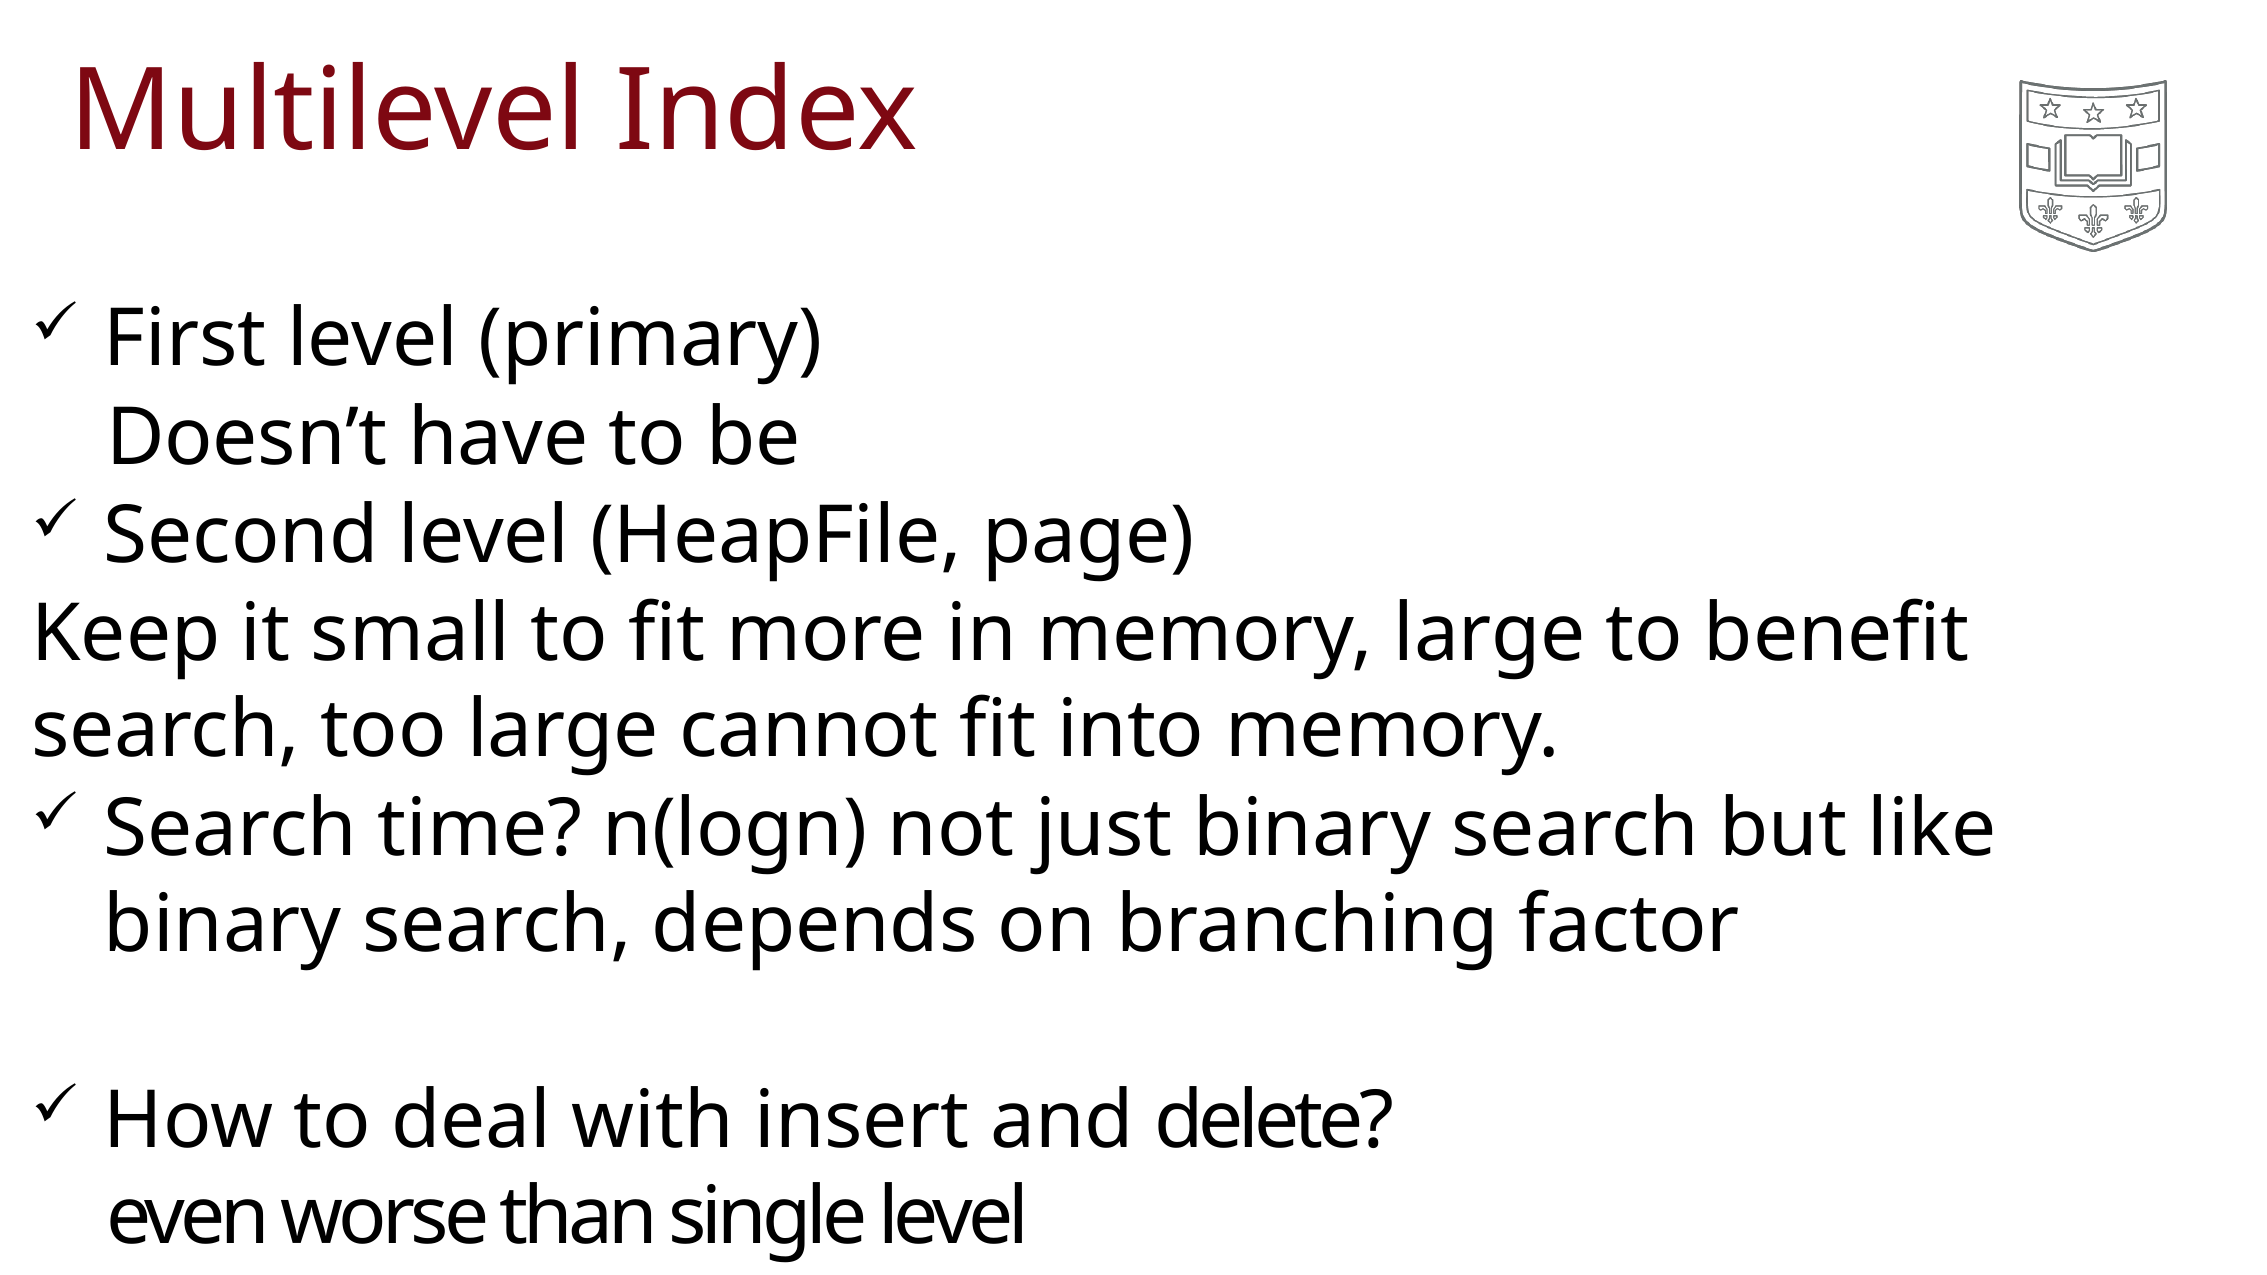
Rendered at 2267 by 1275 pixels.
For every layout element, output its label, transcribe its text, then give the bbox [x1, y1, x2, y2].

text_box First level (primary) Doesn’t have to be Second level (HeapFile, page) Keep it small to fit more in memory, large to benefit search, too large cannot fit into memory. Search time? n(logn) not just binary search but like binary search, depends on branching factor How to deal with insert and delete? even worse than single level [29, 283, 2171, 1275]
title Multilevel Index [67, 33, 984, 249]
picture [2019, 80, 2167, 252]
